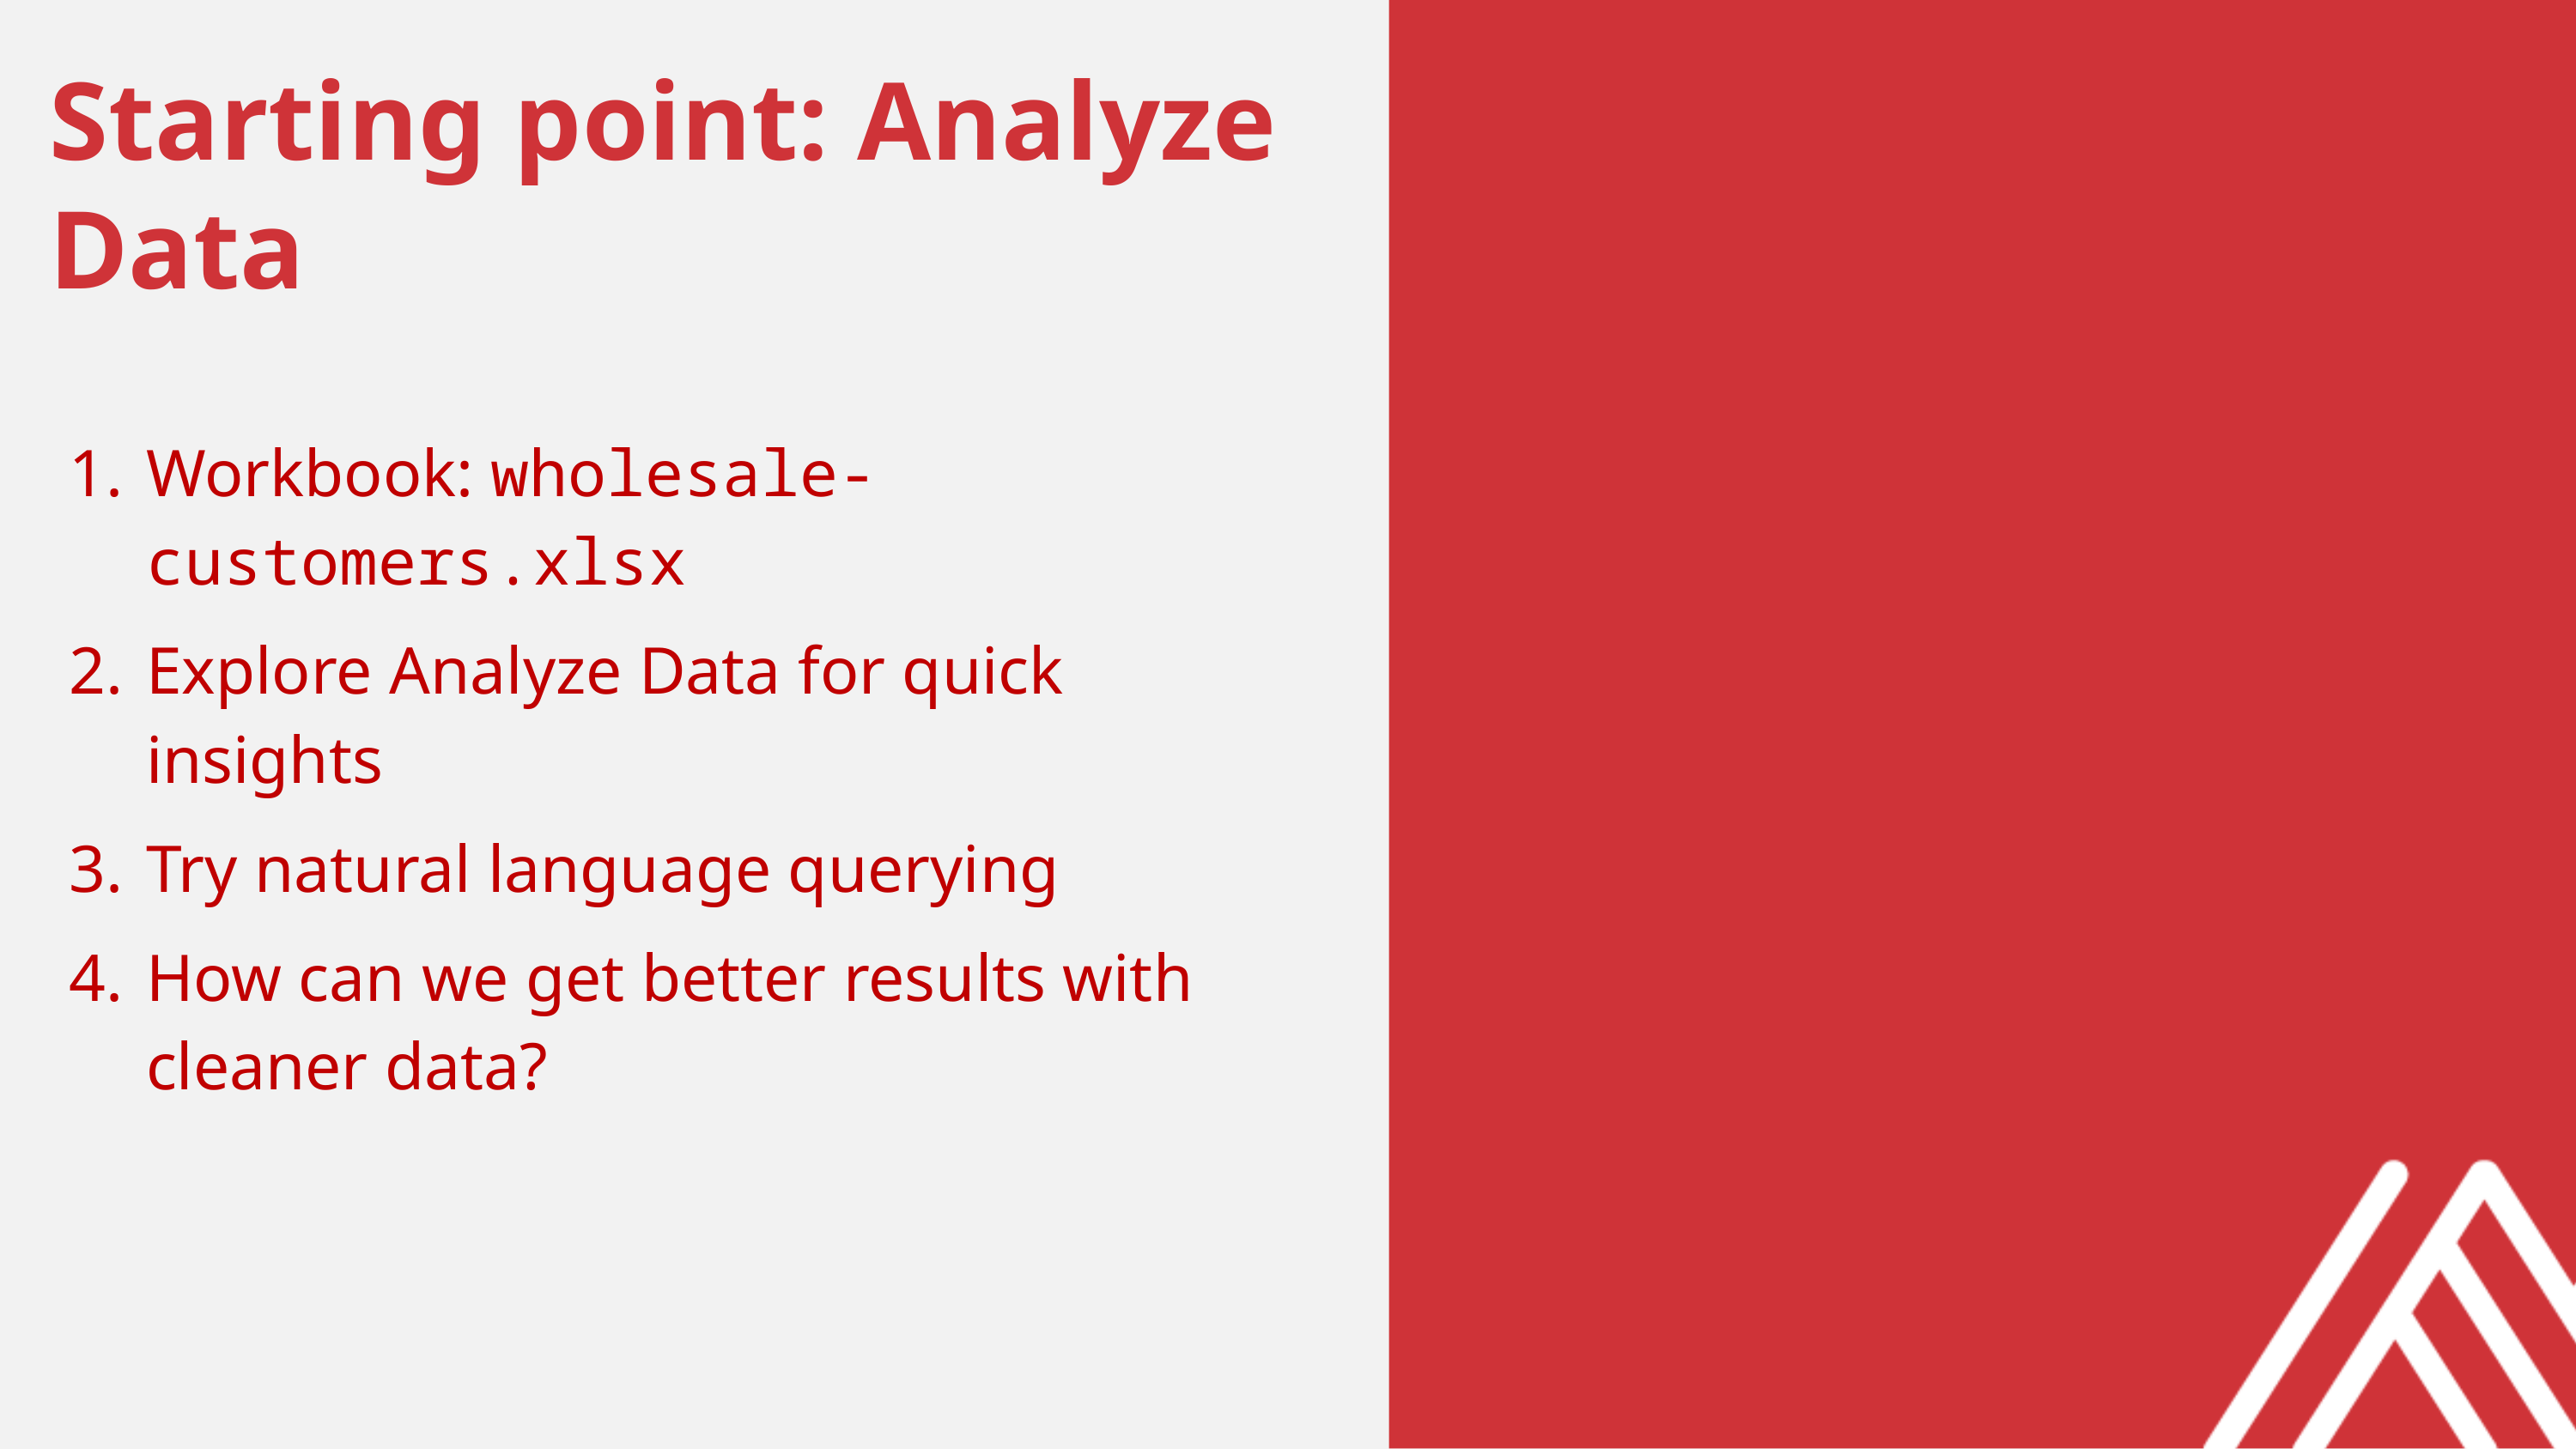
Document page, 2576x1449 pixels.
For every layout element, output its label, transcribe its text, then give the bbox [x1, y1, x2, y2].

picture [2194, 1062, 2576, 1449]
text_box Starting point: Analyze Data Workbook: wholesale-customers.xlsx Explore Analyze Data for quick insights Try natural language querying How can we get better results with cleaner data? [36, 46, 1291, 1109]
text_box [1388, 0, 2576, 1449]
